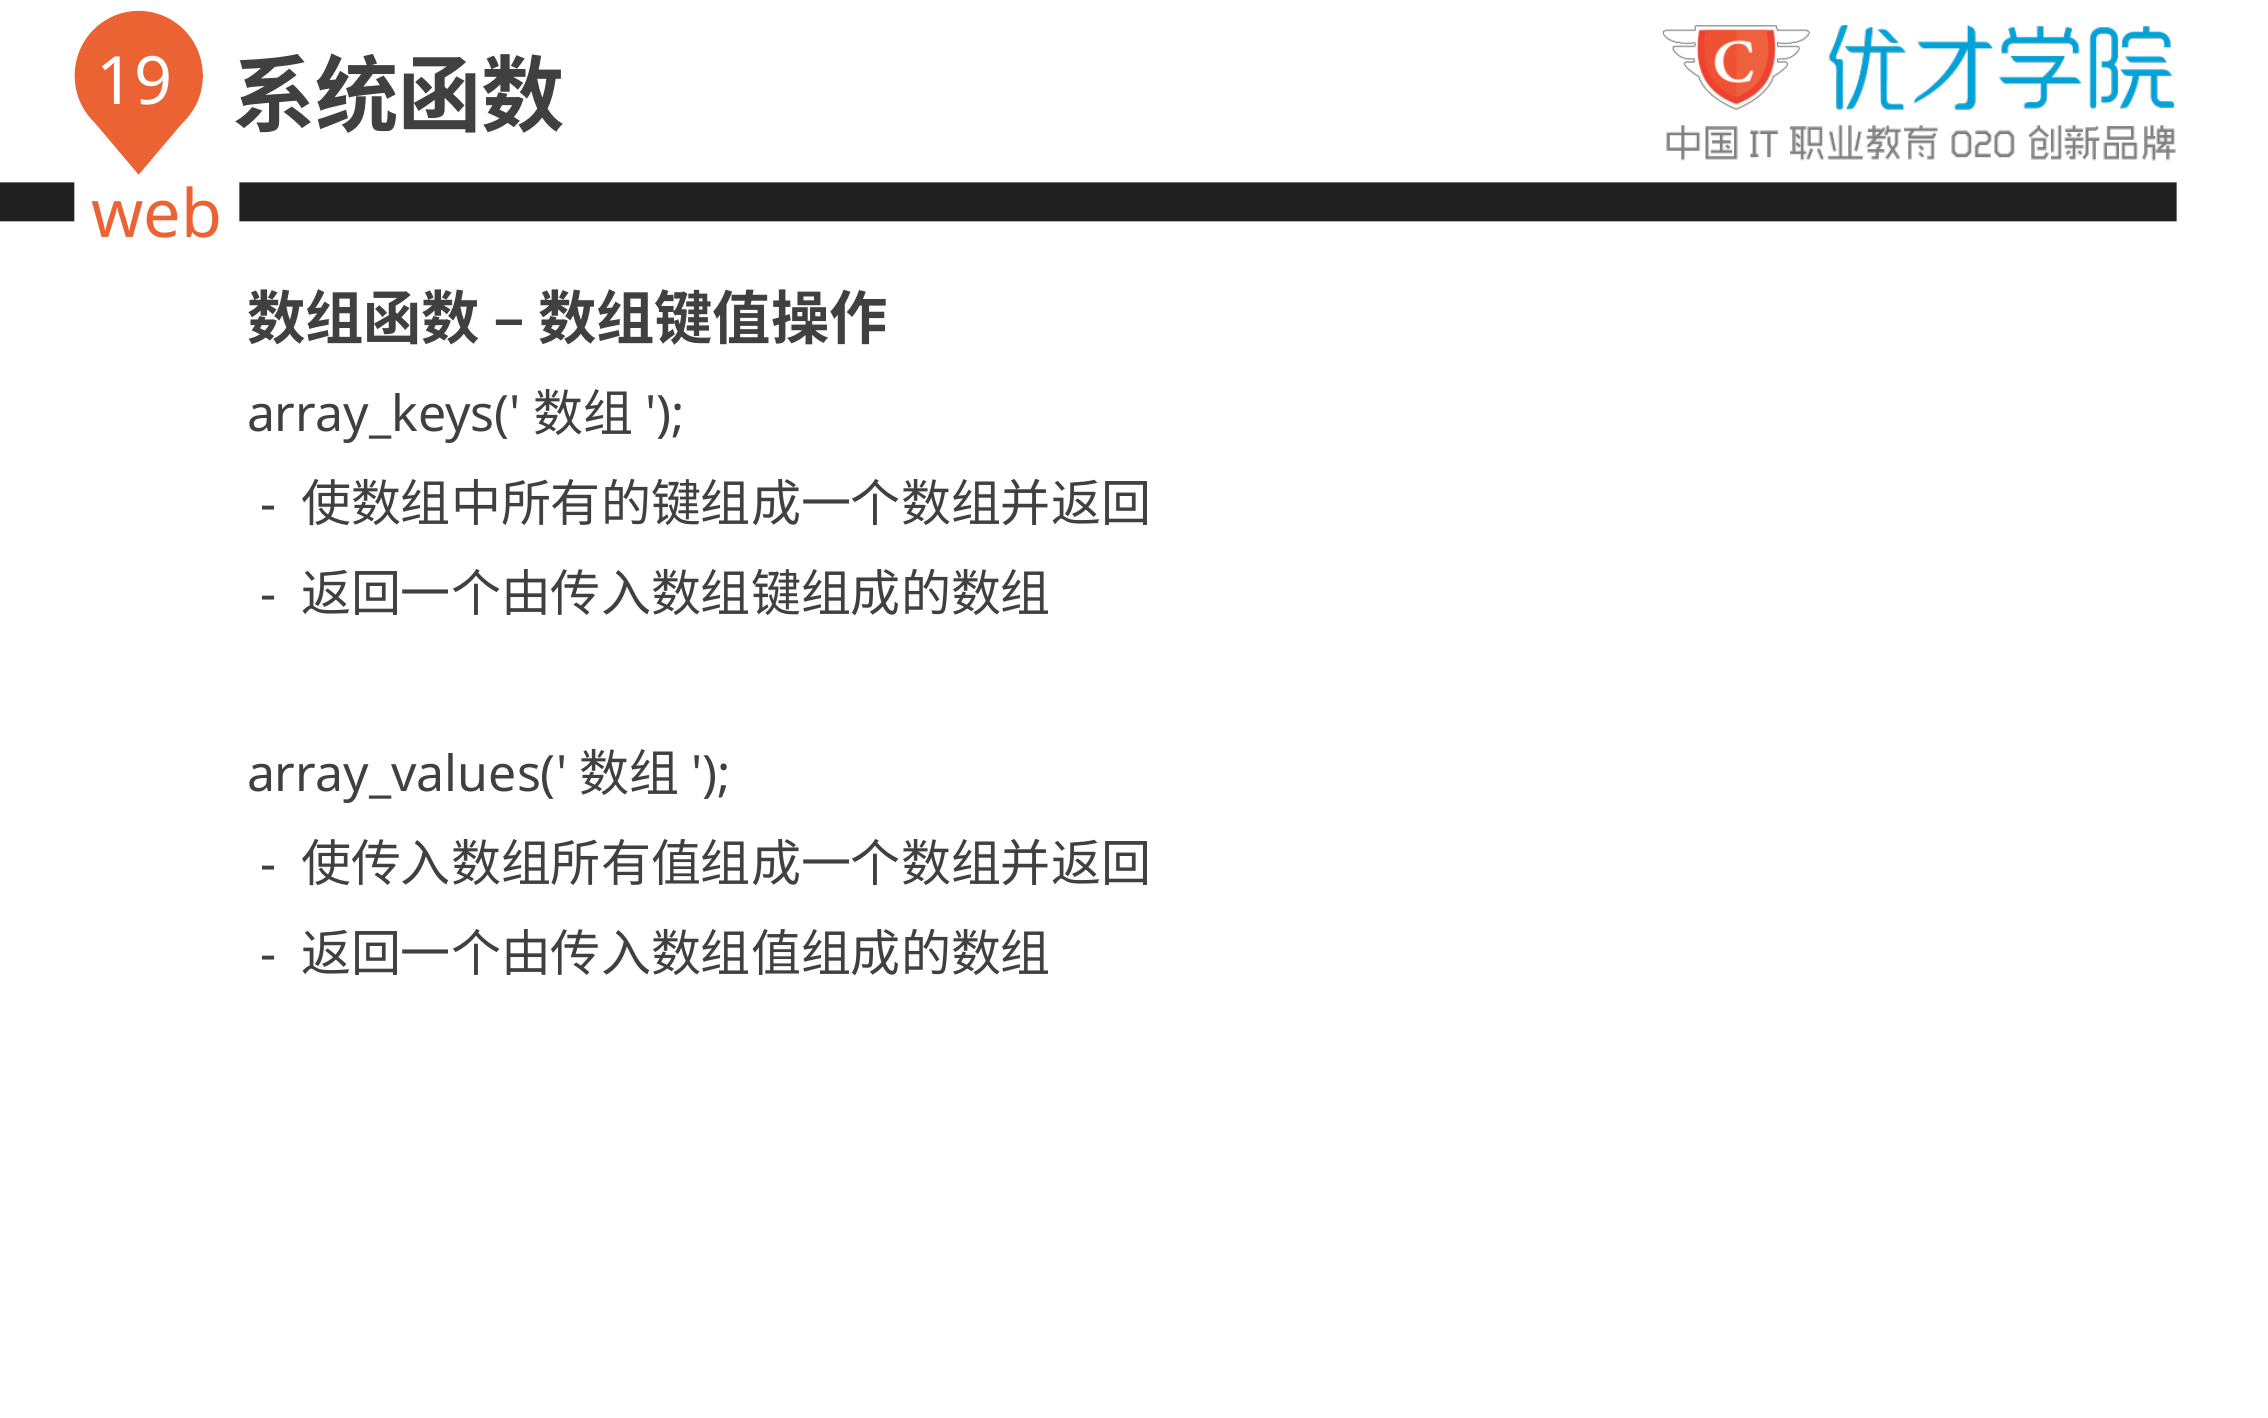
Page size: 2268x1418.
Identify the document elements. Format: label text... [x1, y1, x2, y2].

text_box [0, 181, 74, 222]
text_box 数组函数 – 数组键值操作 array_keys('数组'); - 使数组中所有的键组成一个数组并返回 - 返回一个由传入数组键组成的数组 array_values('数组'); - 使传入数组所有值组成一个数组并返回 - 返回一个由传入数组值组成的数组 [232, 238, 2100, 989]
text_box web [74, 175, 240, 260]
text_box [74, 10, 583, 175]
text_box [240, 181, 2178, 222]
picture [1640, 22, 2210, 167]
